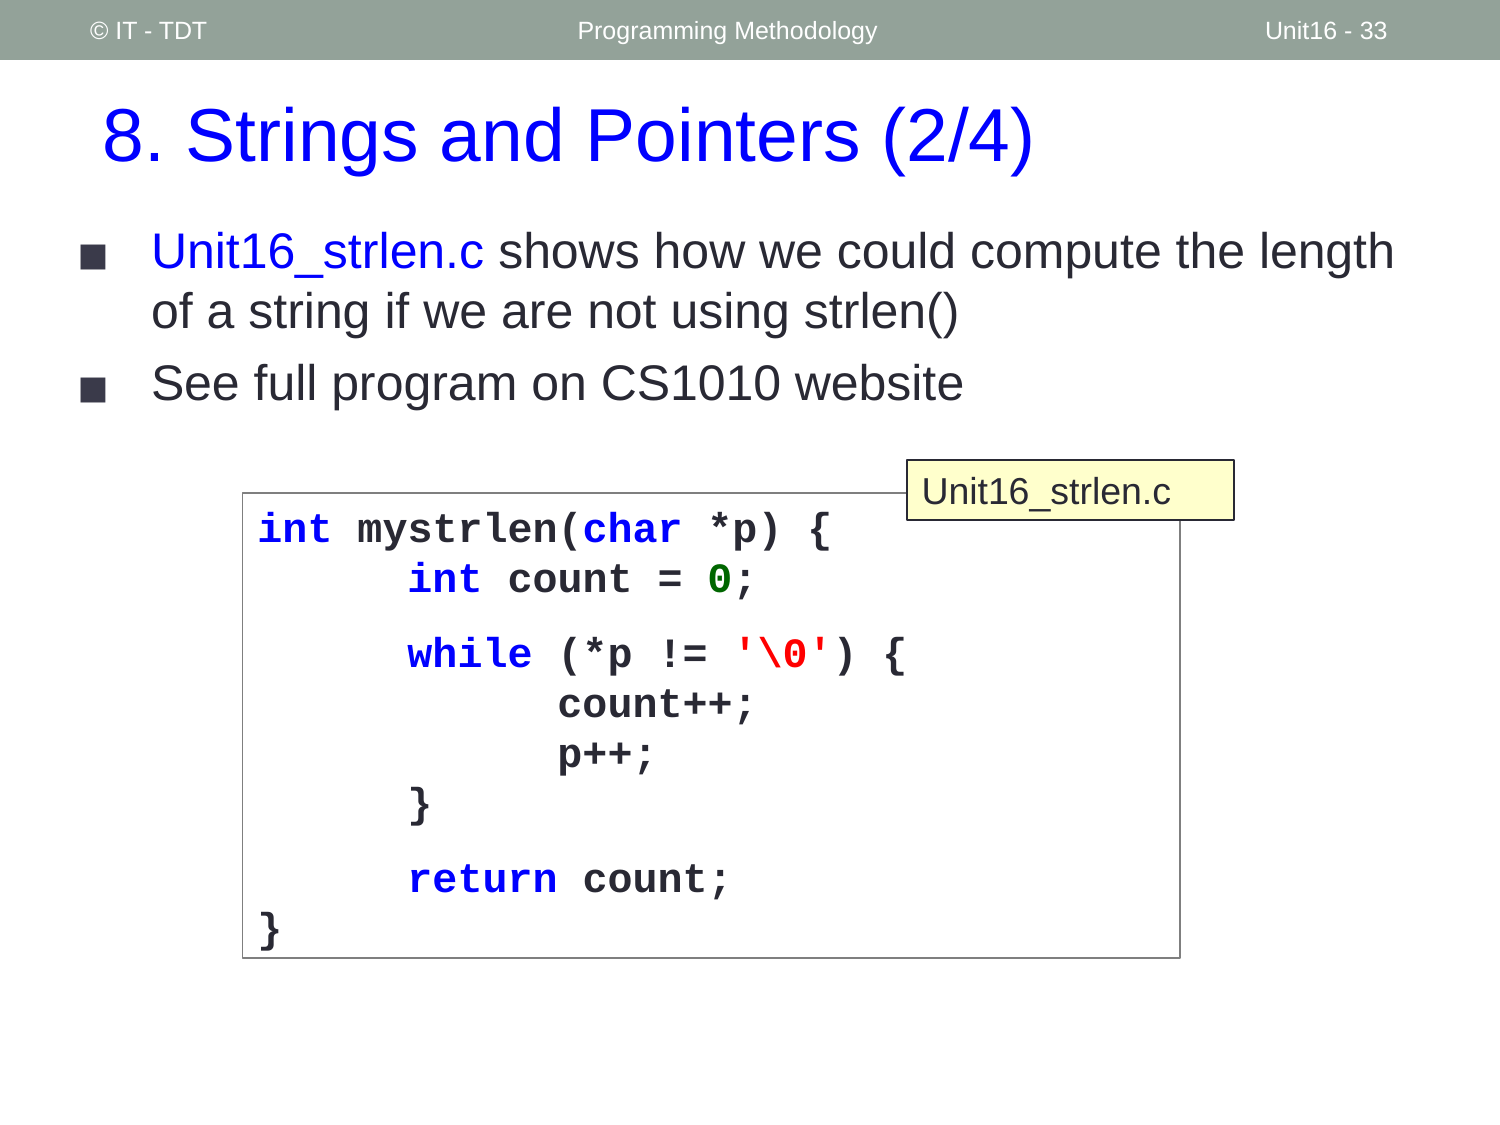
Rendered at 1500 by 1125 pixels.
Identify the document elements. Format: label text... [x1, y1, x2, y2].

footer Programming Methodology [562, 3, 1238, 57]
title 8. Strings and Pointers (2/4) [87, 62, 1463, 200]
slide_number © IT - TDT [75, 3, 550, 57]
slide_number Unit16 - ‹#› [1250, 3, 1425, 57]
text_box Unit16_strlen.c shows how we could compute the length of a string if we are not using strlen() See full program on CS1010 website [61, 210, 1448, 460]
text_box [242, 459, 1235, 963]
